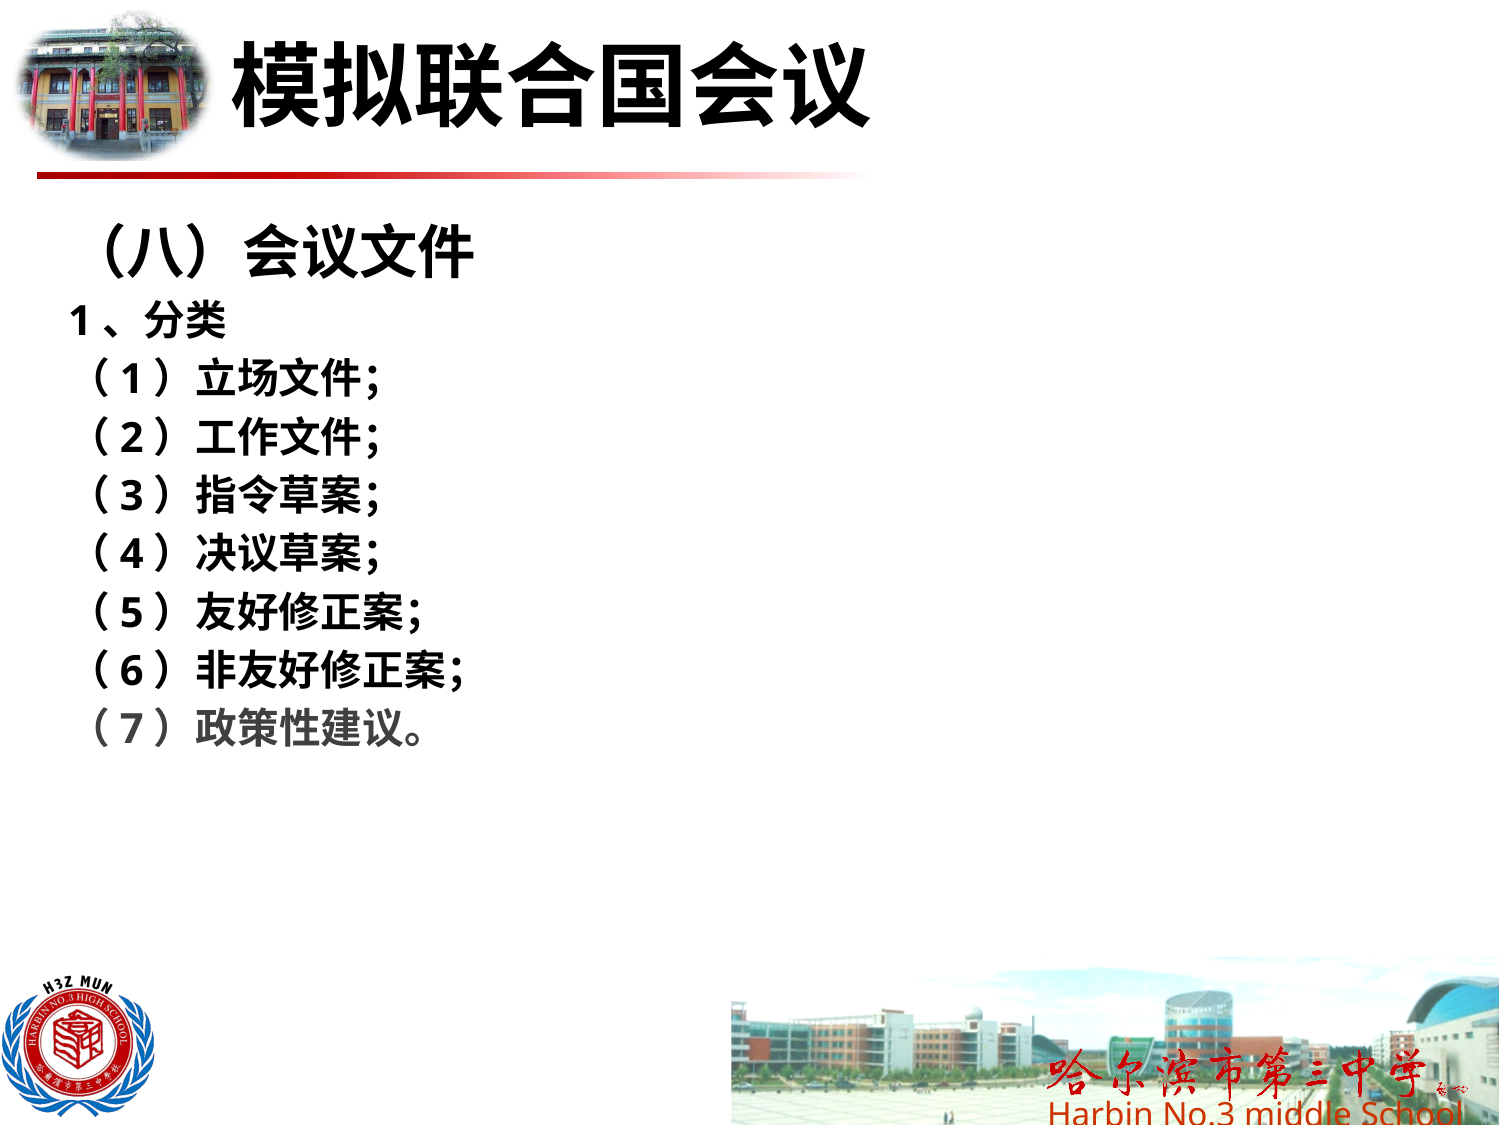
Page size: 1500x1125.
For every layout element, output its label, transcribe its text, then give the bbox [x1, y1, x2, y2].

text_box （八）会议文件 1、分类 （1）立场文件； （2）工作文件； （3）指令草案； （4）决议草案； （5）友好修正案； （6）非友好修正案； （7）政策性建议。 [53, 207, 1459, 970]
title 模拟联合国会议 [214, 11, 963, 154]
picture [1045, 1046, 1471, 1106]
picture [11, 10, 219, 161]
picture [0, 969, 156, 1125]
